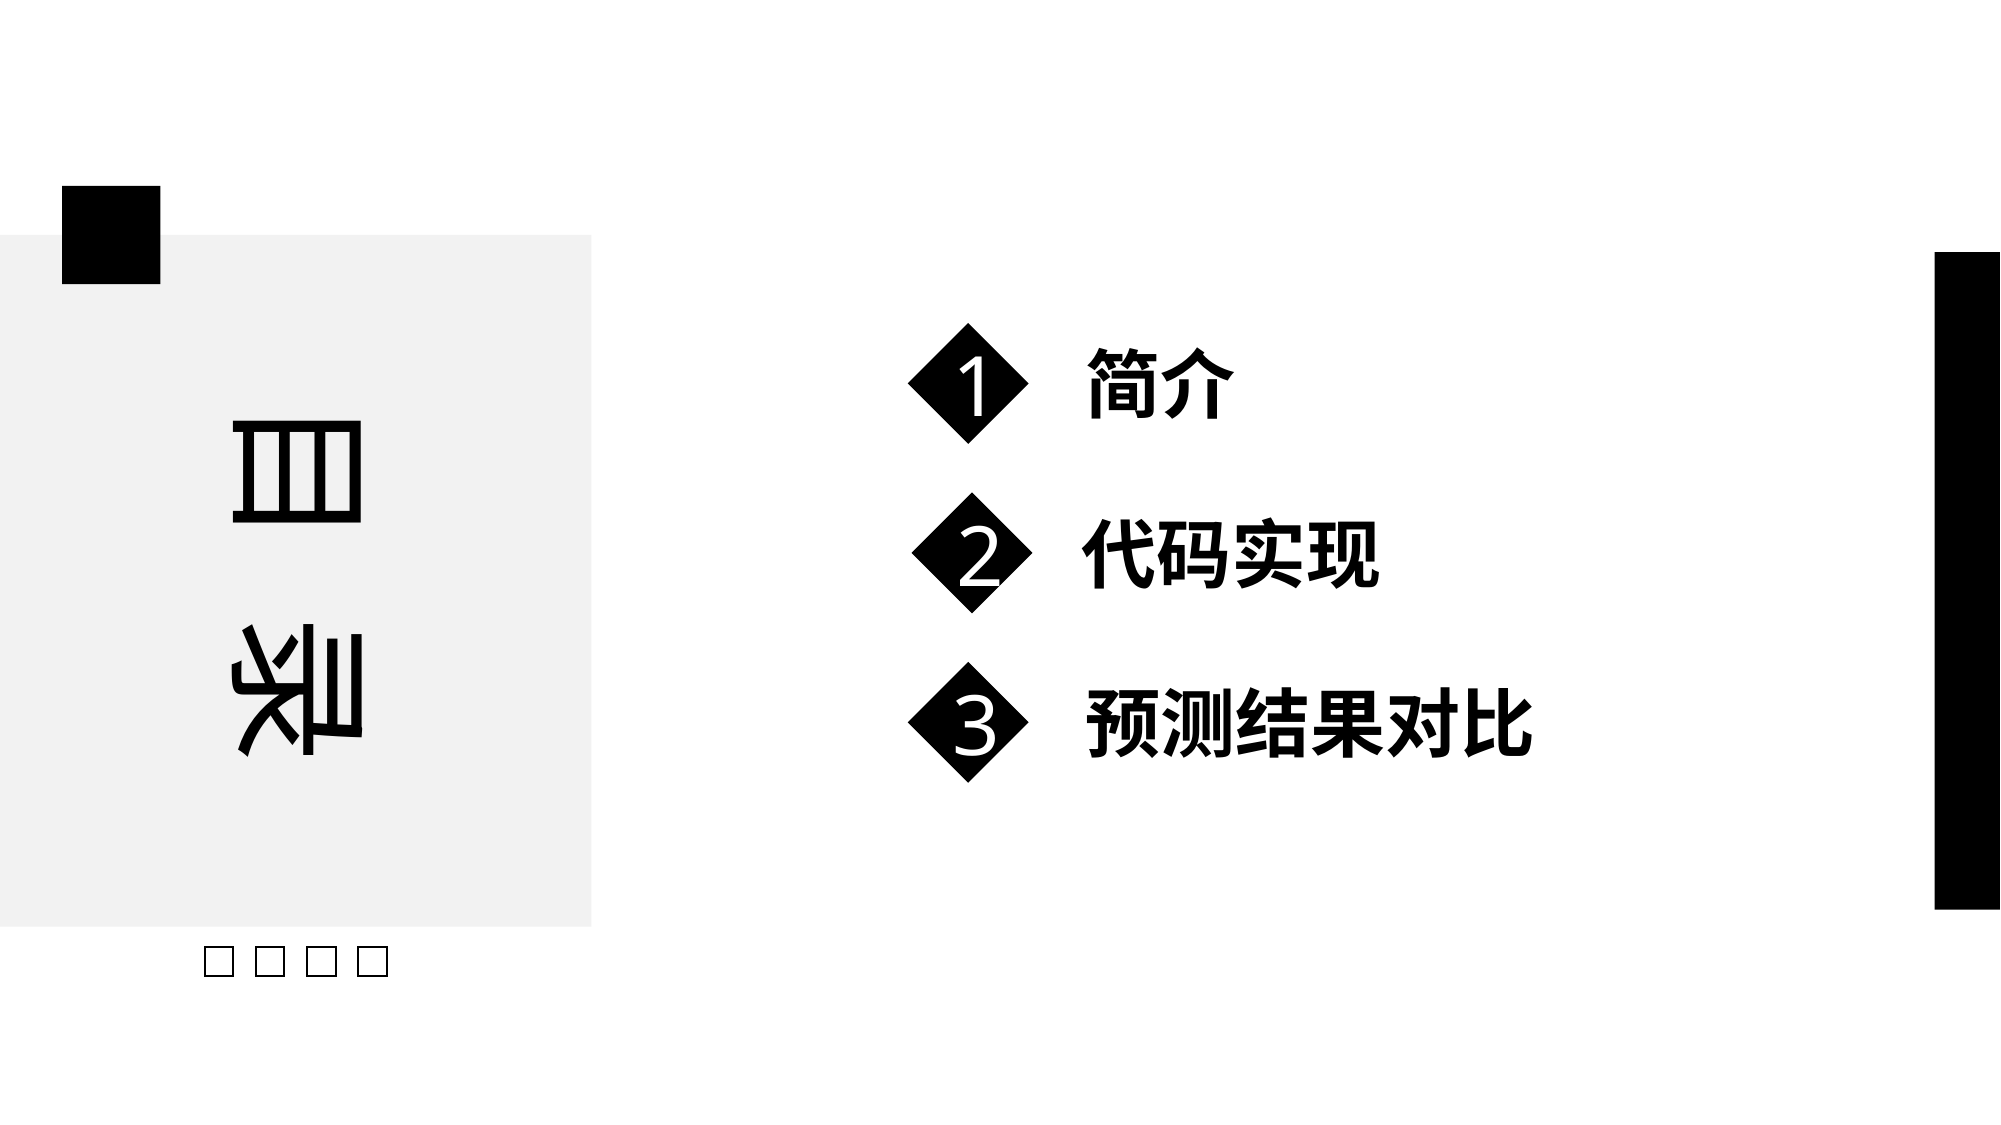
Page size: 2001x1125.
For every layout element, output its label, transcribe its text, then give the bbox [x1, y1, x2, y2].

text_box [0, 234, 593, 928]
text_box 简介 [1085, 337, 1637, 429]
text_box [204, 946, 234, 977]
text_box [61, 185, 161, 285]
text_box 1 [906, 321, 1031, 446]
text_box [255, 946, 285, 977]
text_box 预测结果对比 [1085, 676, 1620, 768]
text_box [306, 946, 337, 977]
text_box 3 [906, 660, 1031, 785]
text_box 代码实现 [1081, 507, 1534, 598]
text_box 2 [910, 490, 1034, 615]
text_box [1933, 251, 2000, 911]
text_box [357, 946, 388, 977]
text_box 目 录 [189, 318, 402, 844]
